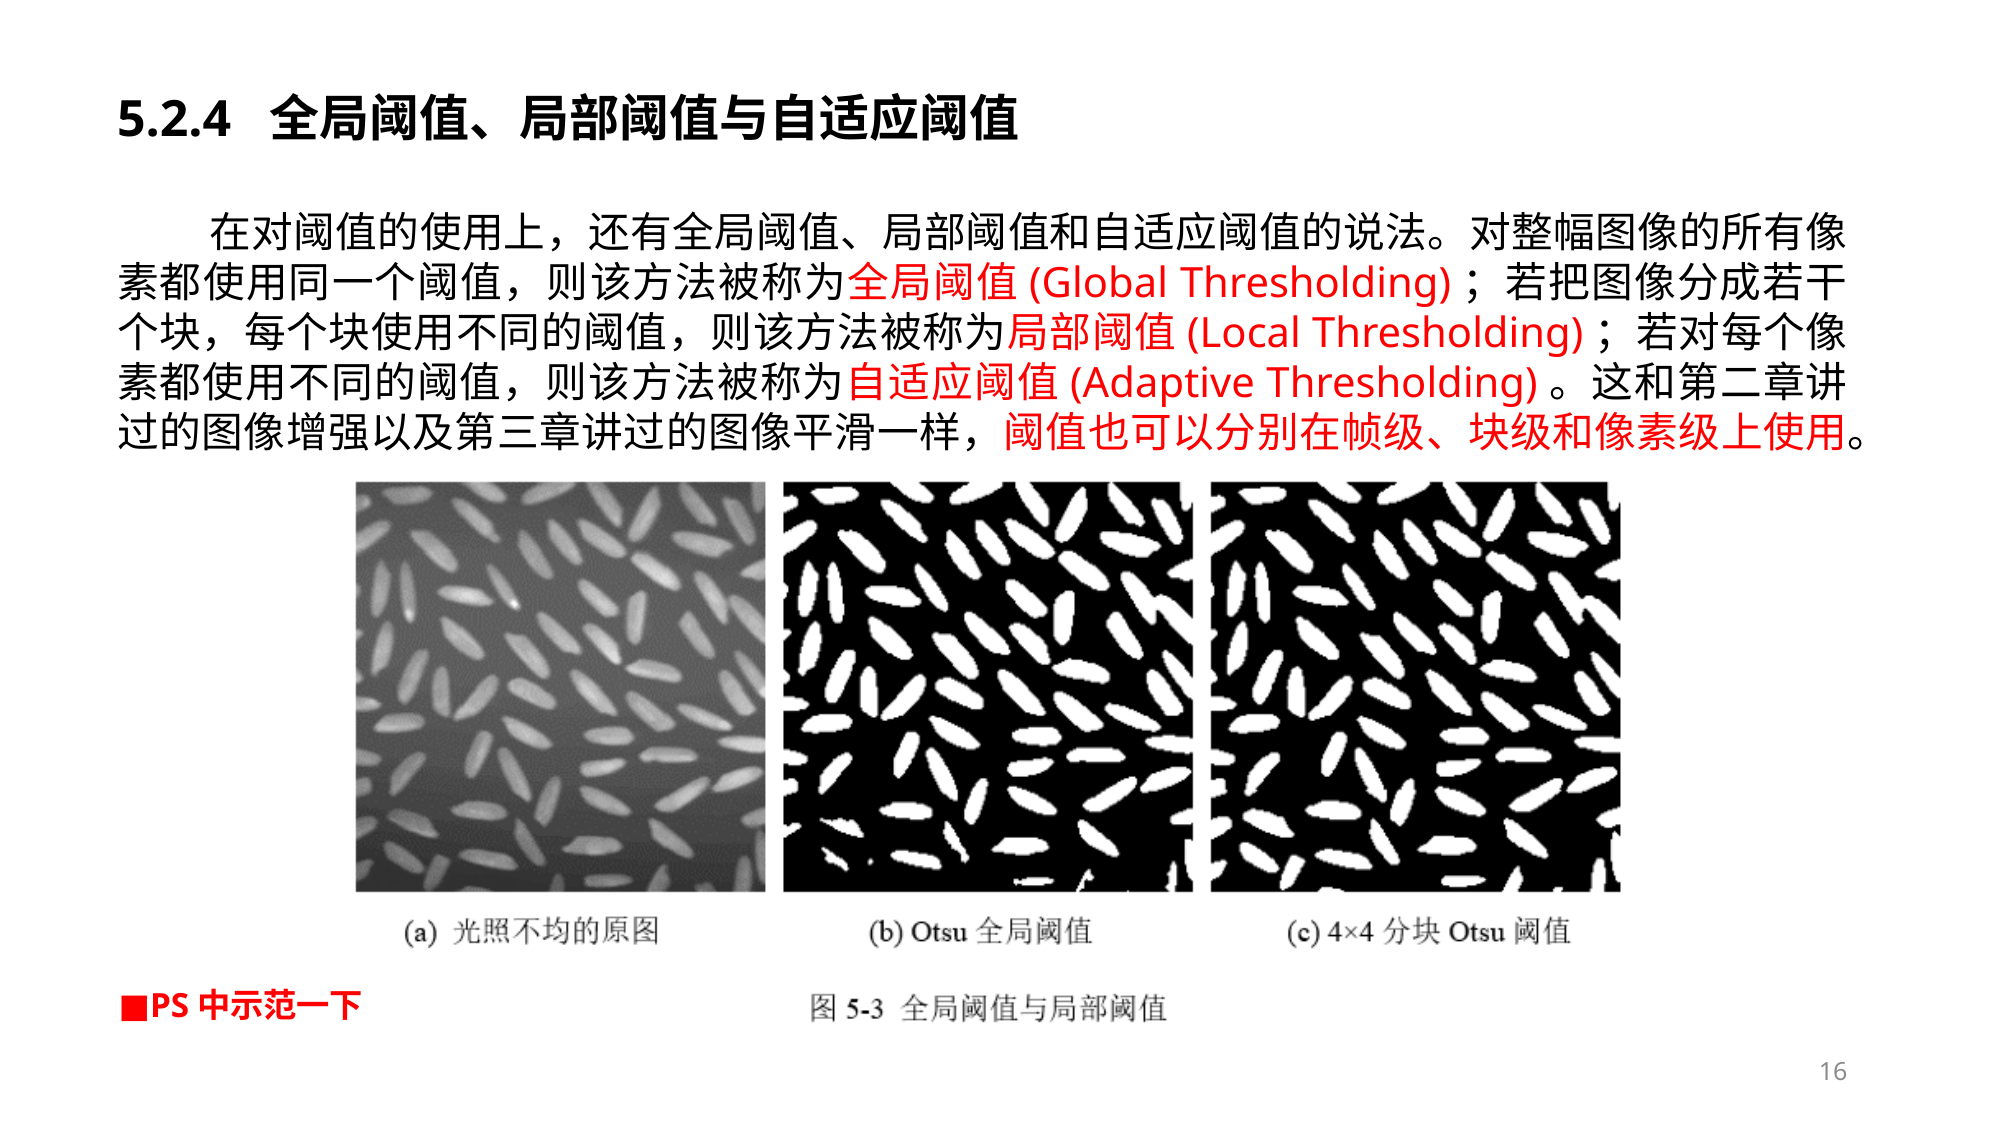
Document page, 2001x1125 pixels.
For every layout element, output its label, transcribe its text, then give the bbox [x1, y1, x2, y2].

picture [348, 479, 1652, 1047]
text_box 5.2.4 全局阈值、局部阈值与自适应阈值 [102, 78, 1441, 154]
slide_number 16 [1412, 1042, 1863, 1103]
text_box ■PS中示范一下 [103, 976, 348, 1032]
text_box 在对阈值的使用上，还有全局阈值、局部阈值和自适应阈值的说法。对整幅图像的所有像素都使用同一个阈值，则该方法被称为全局阈值(Global Thresholding)；若把图像分成若干个块，每个块使用不同的阈值，则该方法被称为局部阈值(Local Thresholding)；若对每个像素都使用不同的阈值，则该方法被称为自适应阈值(Adaptive Thresholding)。这和第二章讲过的图像增强以及第三章讲过的图像平滑一样，阈值也可以分别在帧级、块级和像素级上使用。 [102, 198, 1863, 464]
